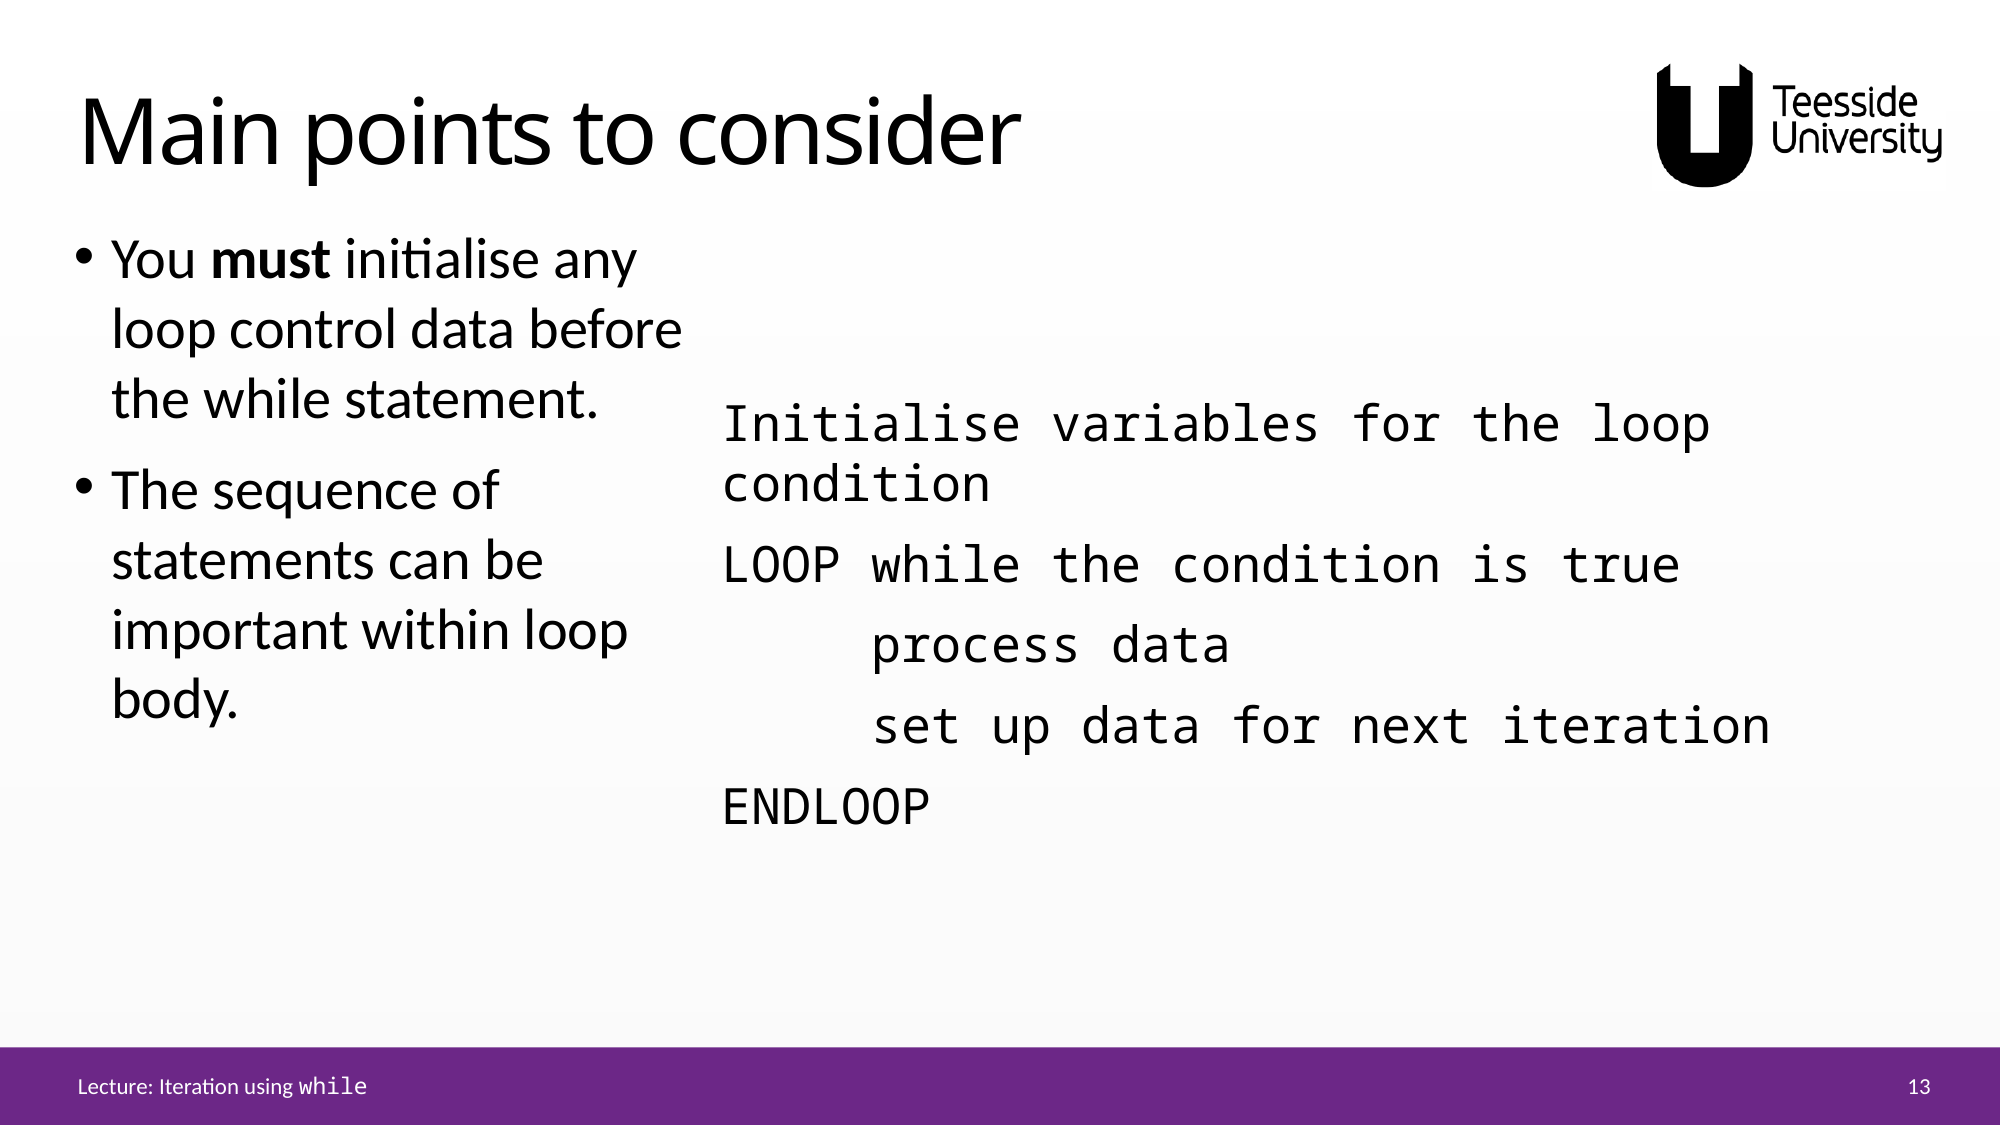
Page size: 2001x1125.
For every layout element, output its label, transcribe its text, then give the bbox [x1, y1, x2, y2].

picture [1652, 59, 1946, 191]
list Initialise variables for the loop condition LOOP while the condition is true process data set up data for next iteration ENDLOOP [706, 212, 1942, 1014]
slide_number 13 [1833, 1068, 1946, 1103]
footer Lecture: Iteration using while [62, 1068, 1811, 1103]
list You must initialise any loop control data before the while statement. The sequence of statements can be important within loop body. [59, 212, 706, 1014]
title Main points to consider [62, 59, 1621, 191]
